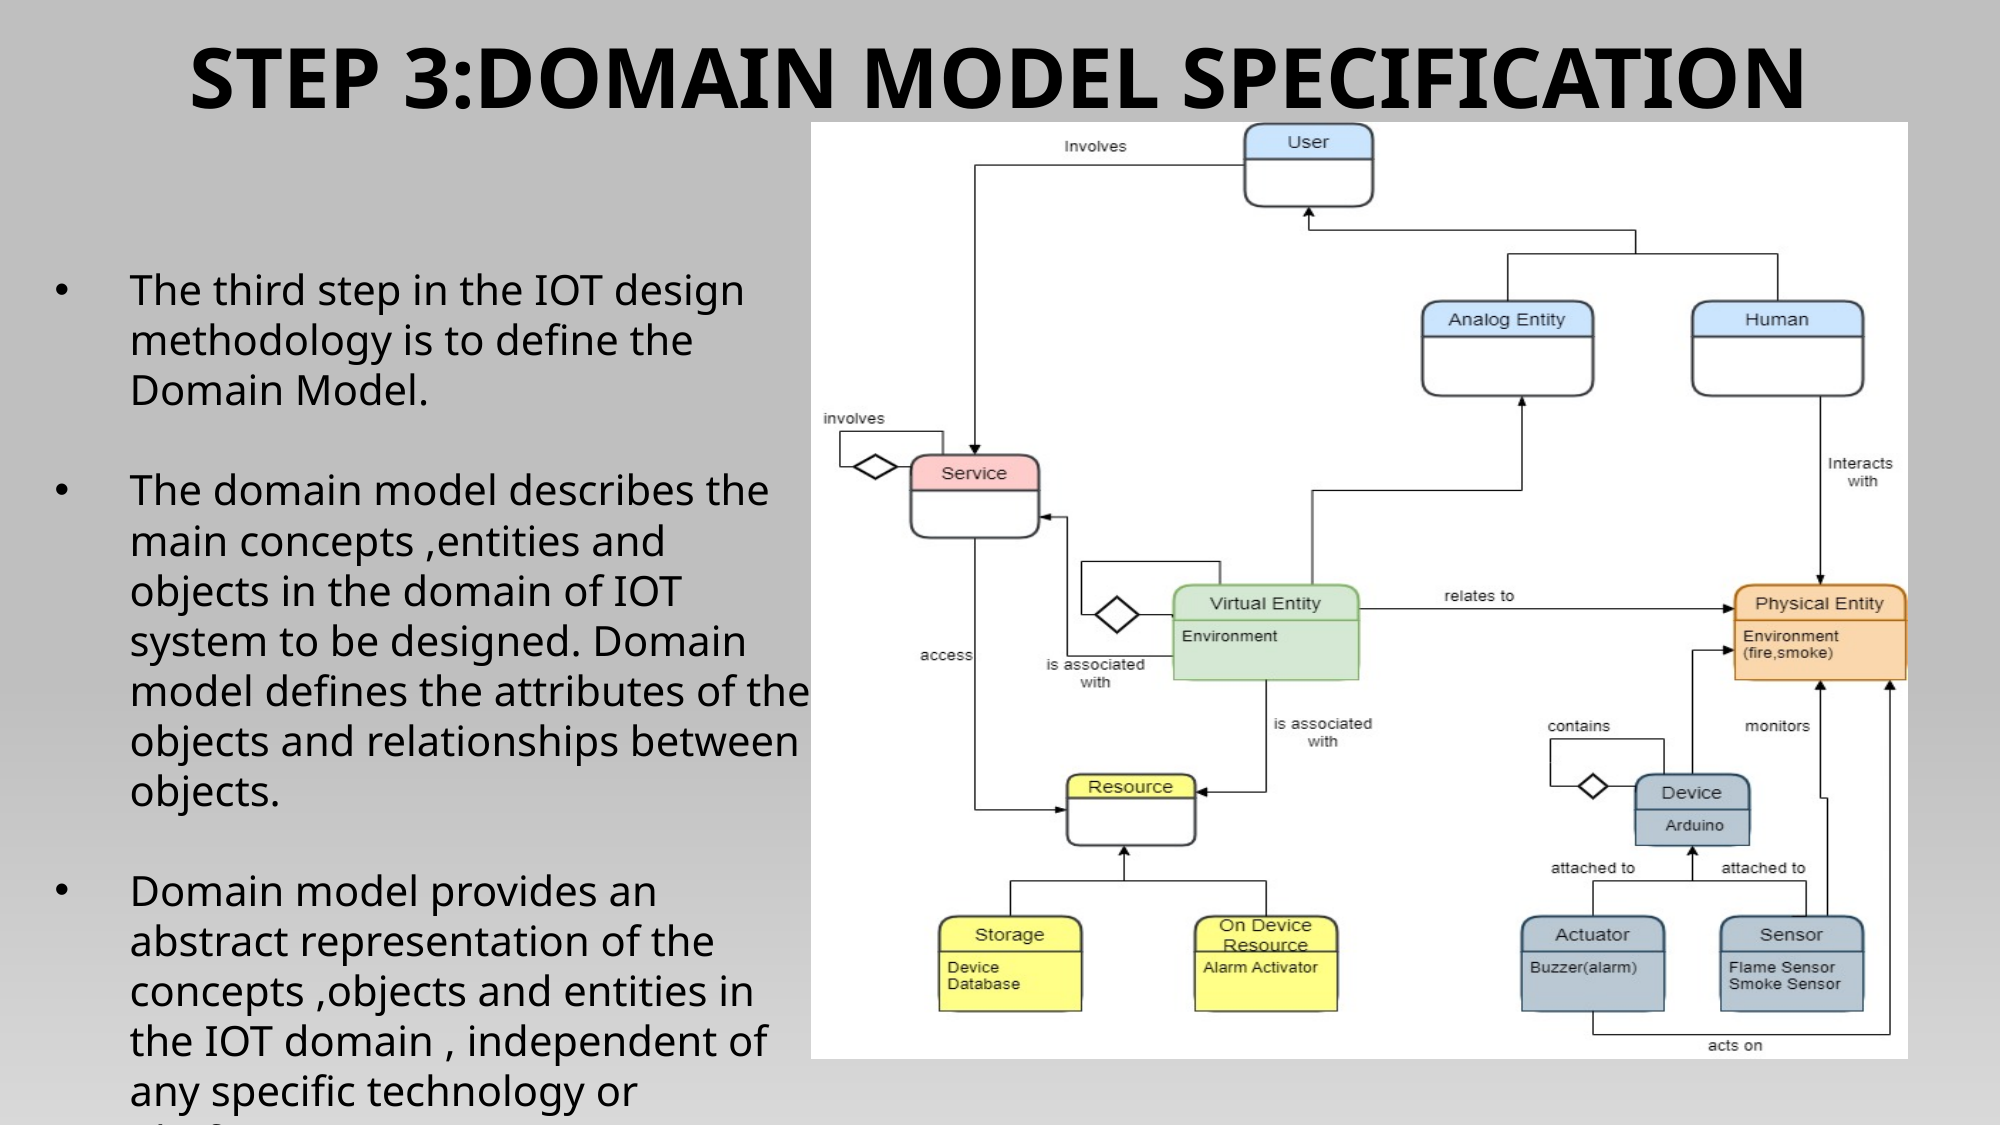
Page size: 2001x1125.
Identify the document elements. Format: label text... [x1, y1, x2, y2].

text_box STEP 3:DOMAIN MODEL SPECIFICATION [174, 29, 1825, 146]
picture [811, 122, 1908, 1059]
text_box The third step in the IOT design methodology is to define the Domain Model. The domain model describes the main concepts ,entities and objects in the domain of IOT system to be designed. Domain model defines the attributes of the objects and relationships between objects. Domain model provides an abstract representation of the concepts ,objects and entities in the IOT domain , independent of any specific technology or platform. [39, 256, 828, 1125]
slide_number 5 [1855, 1028, 1961, 1089]
